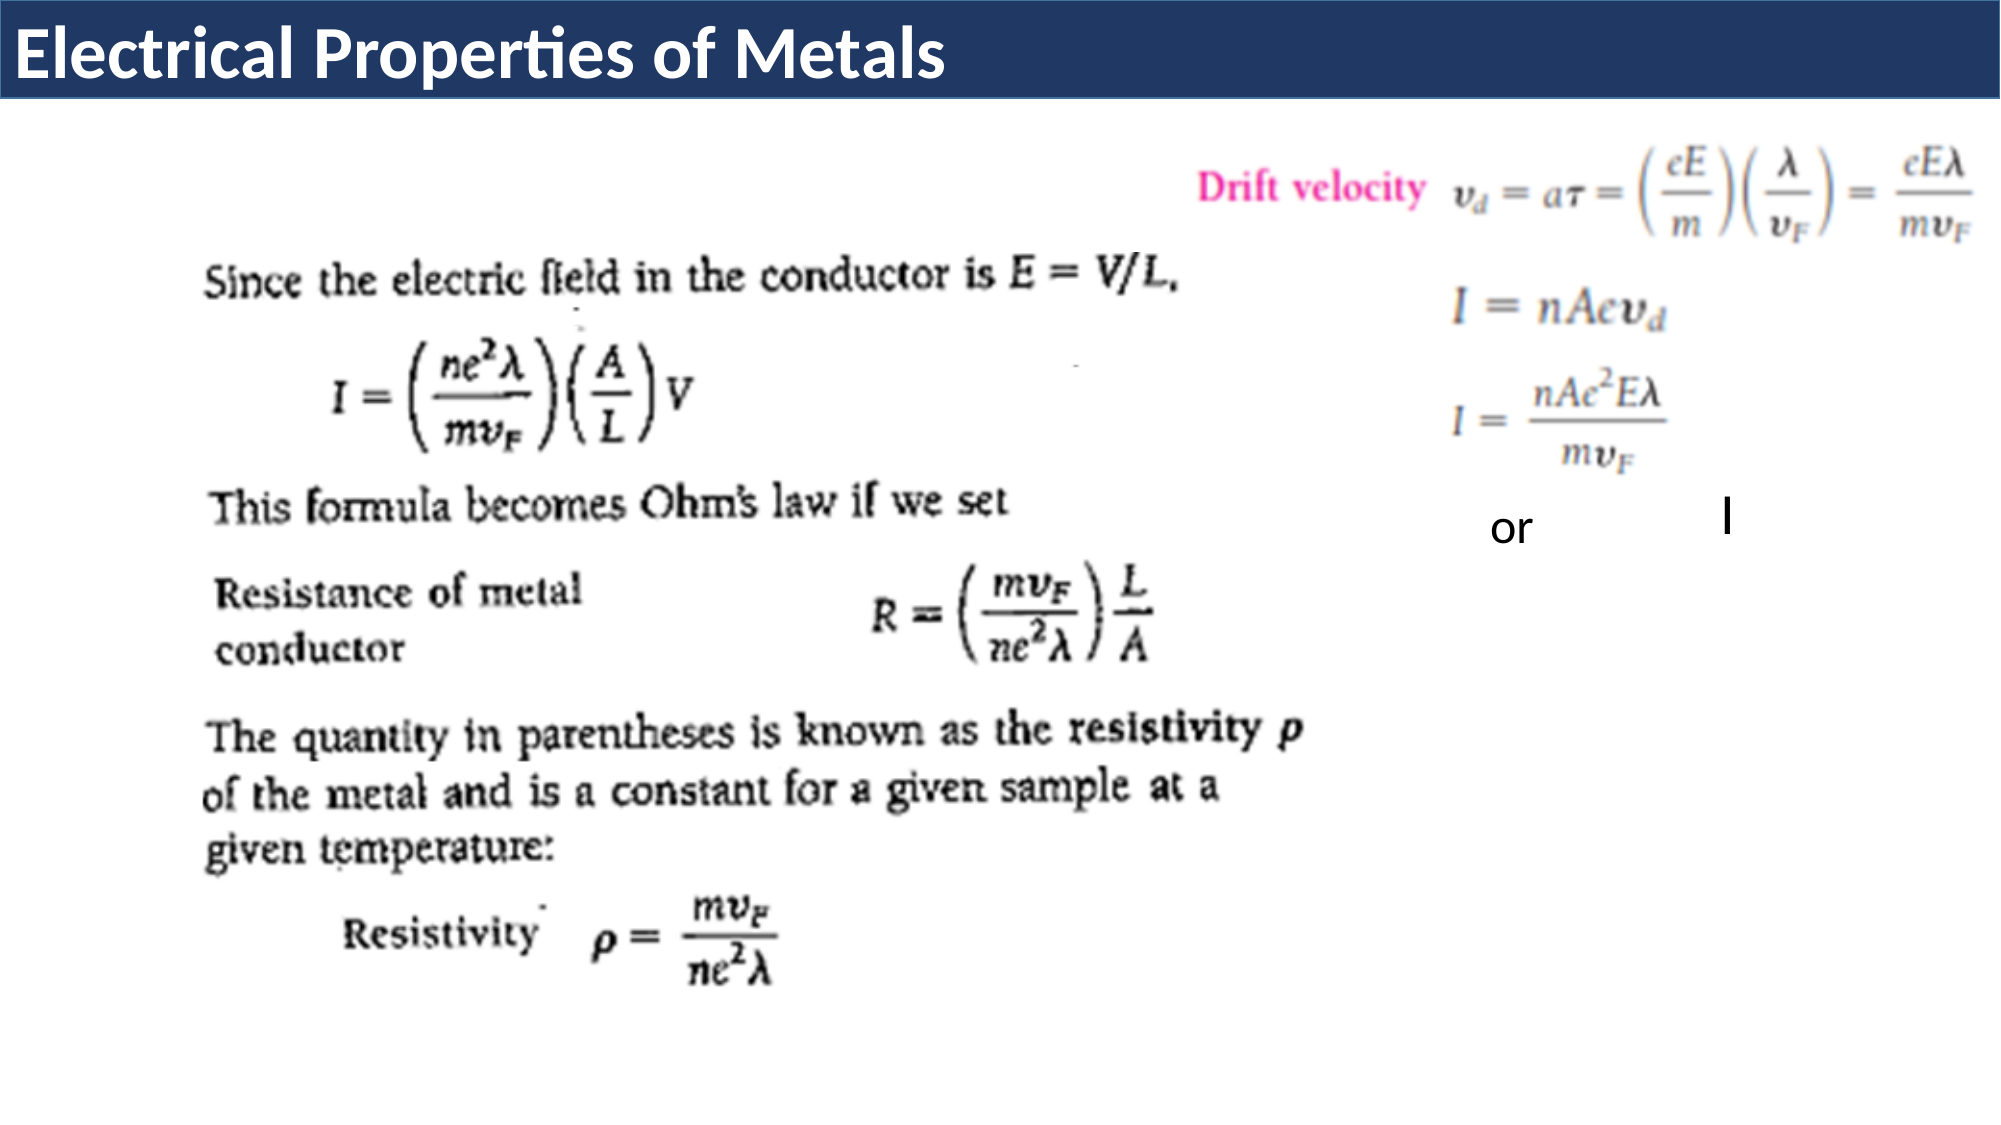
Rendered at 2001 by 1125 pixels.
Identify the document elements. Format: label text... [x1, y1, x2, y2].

text_box Electrical Properties of Metals [0, 0, 2000, 99]
picture [190, 137, 1986, 1004]
